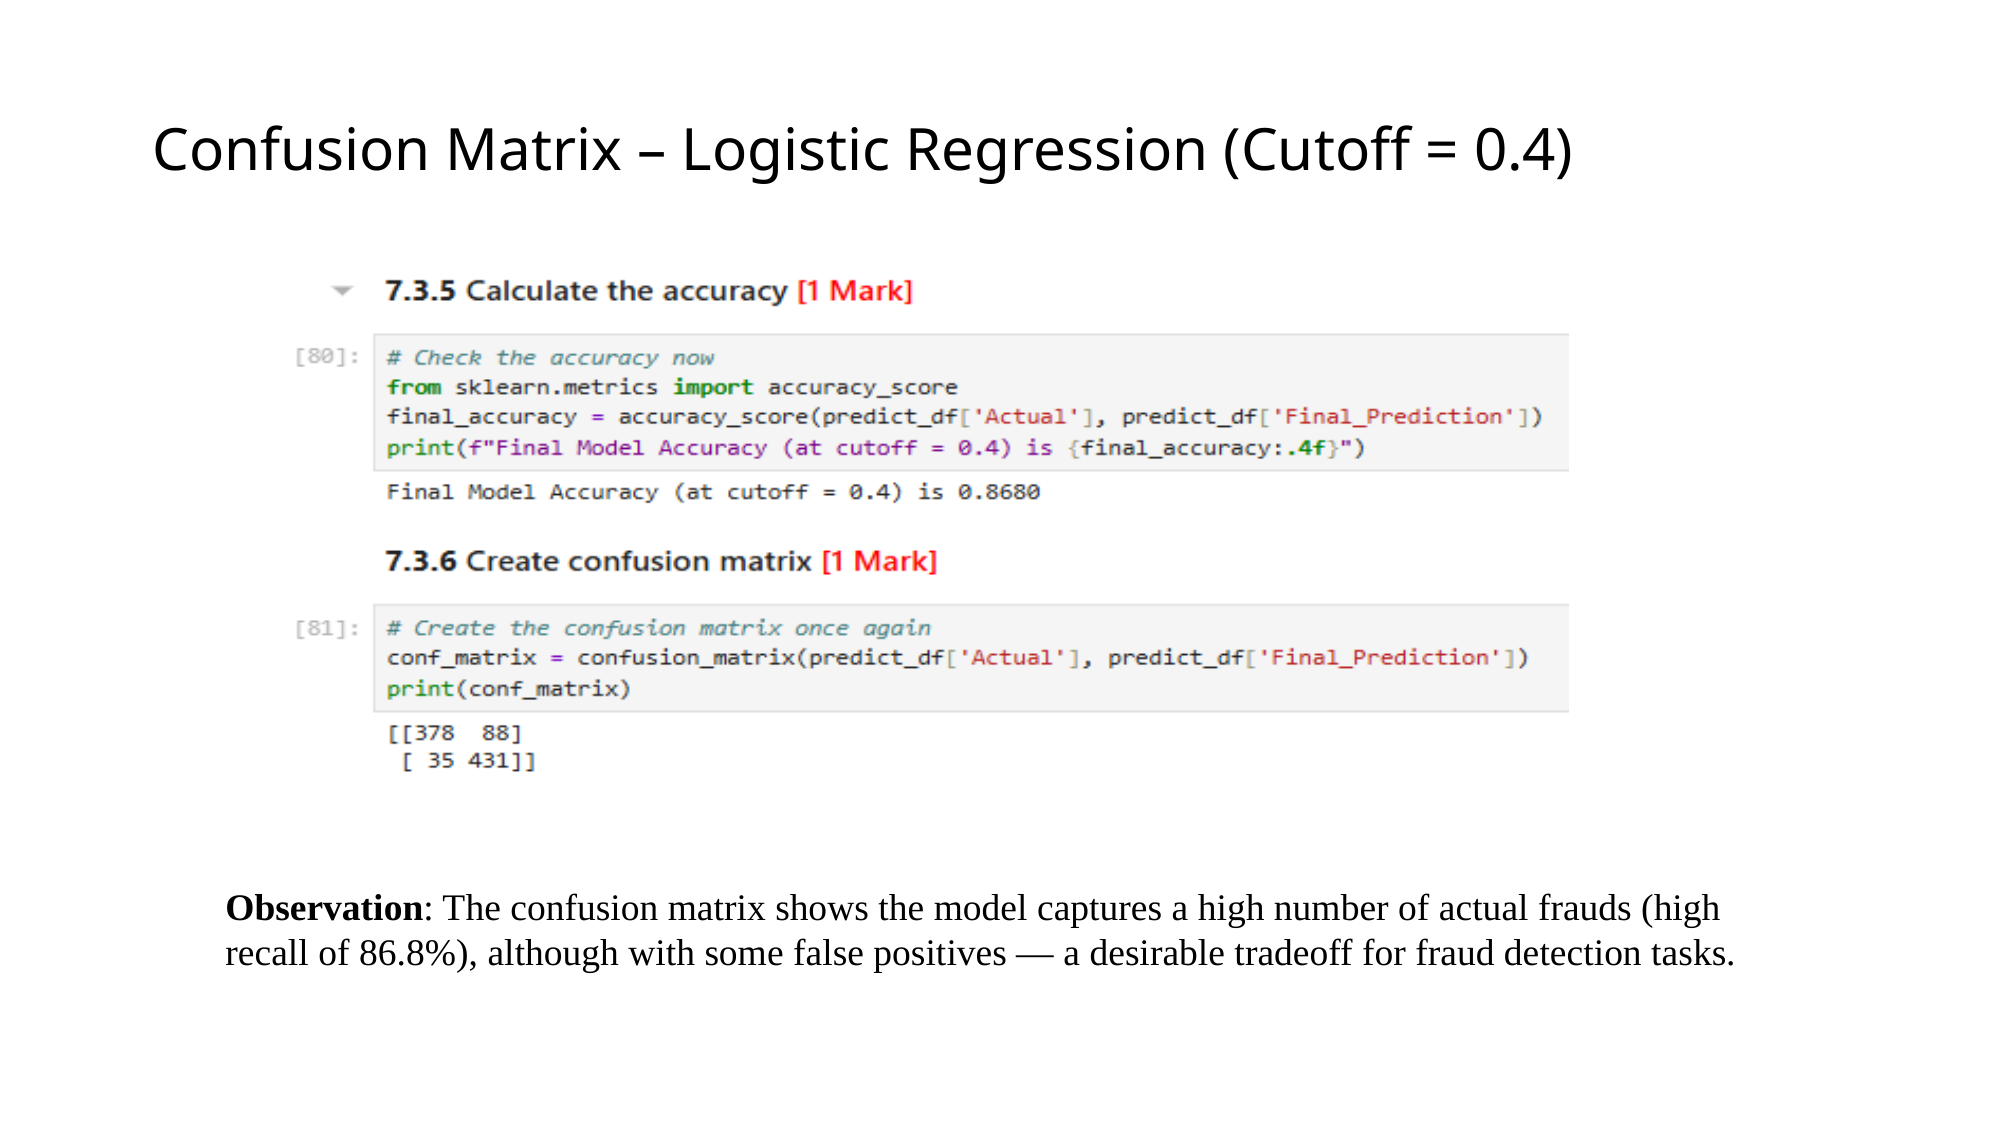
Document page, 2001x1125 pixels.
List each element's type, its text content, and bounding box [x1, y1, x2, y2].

text_box Observation: The confusion matrix shows the model captures a high number of actual frauds (high recall of 86.8%), although with some false positives — a desirable tradeoff for fraud detection tasks. [210, 875, 1790, 980]
picture [287, 252, 1570, 792]
title Confusion Matrix – Logistic Regression (Cutoff = 0.4) [137, 98, 1863, 205]
